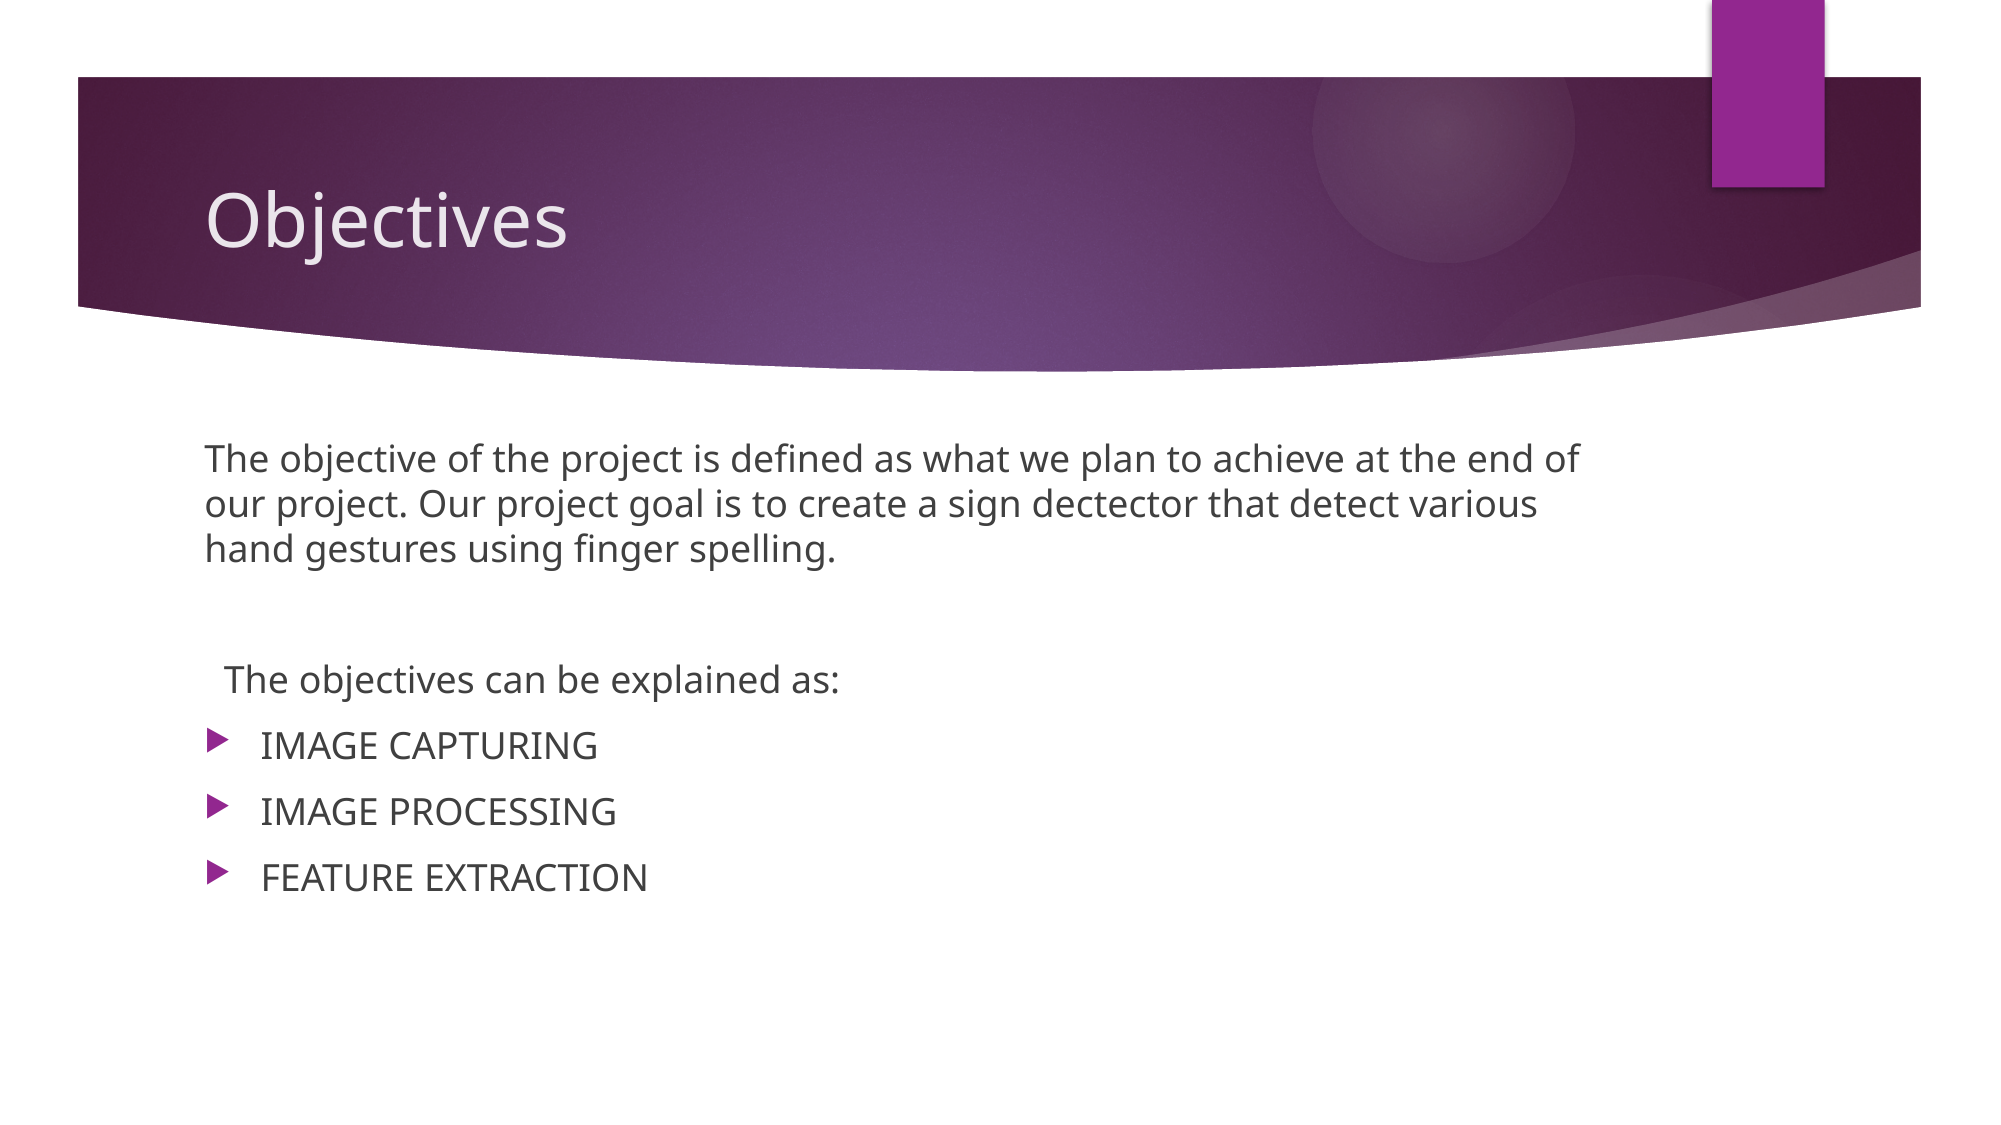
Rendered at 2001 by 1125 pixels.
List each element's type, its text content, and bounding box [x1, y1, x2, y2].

list The objective of the project is defined as what we plan to achieve at the end of our project. Our project goal is to create a sign dectector that detect various hand gestures using finger spelling. The objectives can be explained as: IMAGE CAPTURING IMAGE PROCESSING FEATURE EXTRACTION [189, 427, 1627, 988]
title Objectives [189, 159, 1627, 276]
